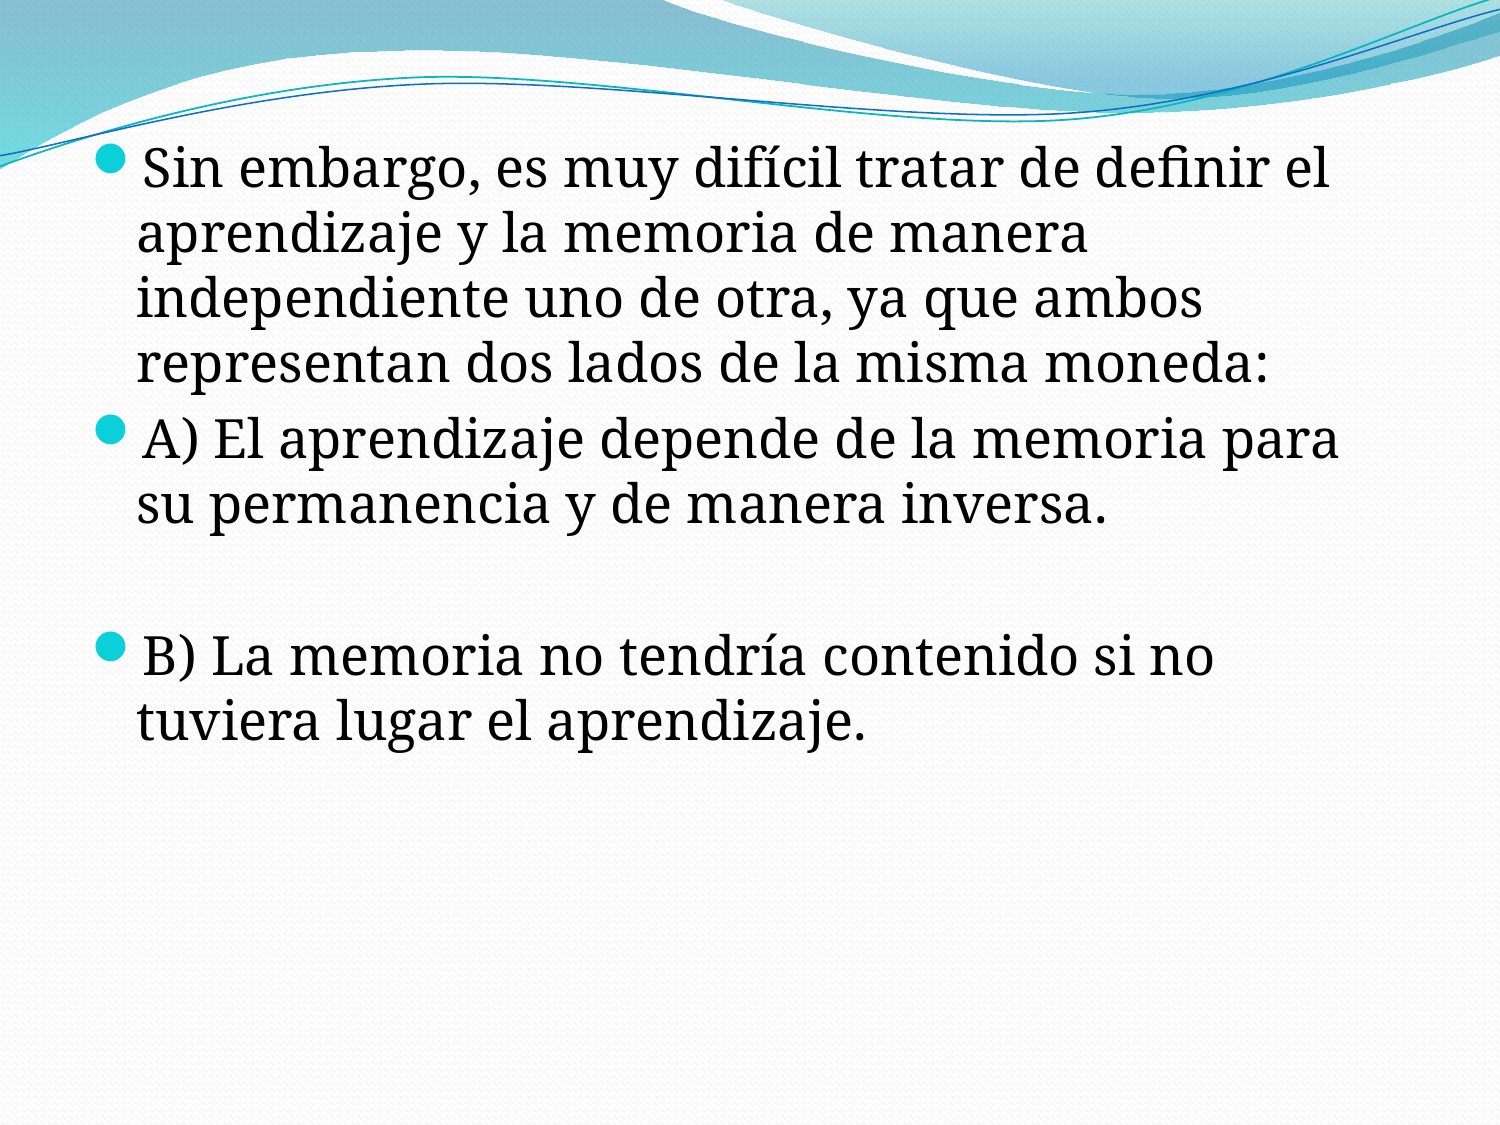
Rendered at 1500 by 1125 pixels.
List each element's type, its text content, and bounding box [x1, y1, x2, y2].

list Sin embargo, es muy difícil tratar de definir el aprendizaje y la memoria de manera independiente uno de otra, ya que ambos representan dos lados de la misma moneda: A) El aprendizaje depende de la memoria para su permanencia y de manera inversa. B) La memoria no tendría contenido si no tuviera lugar el aprendizaje. [76, 125, 1425, 965]
